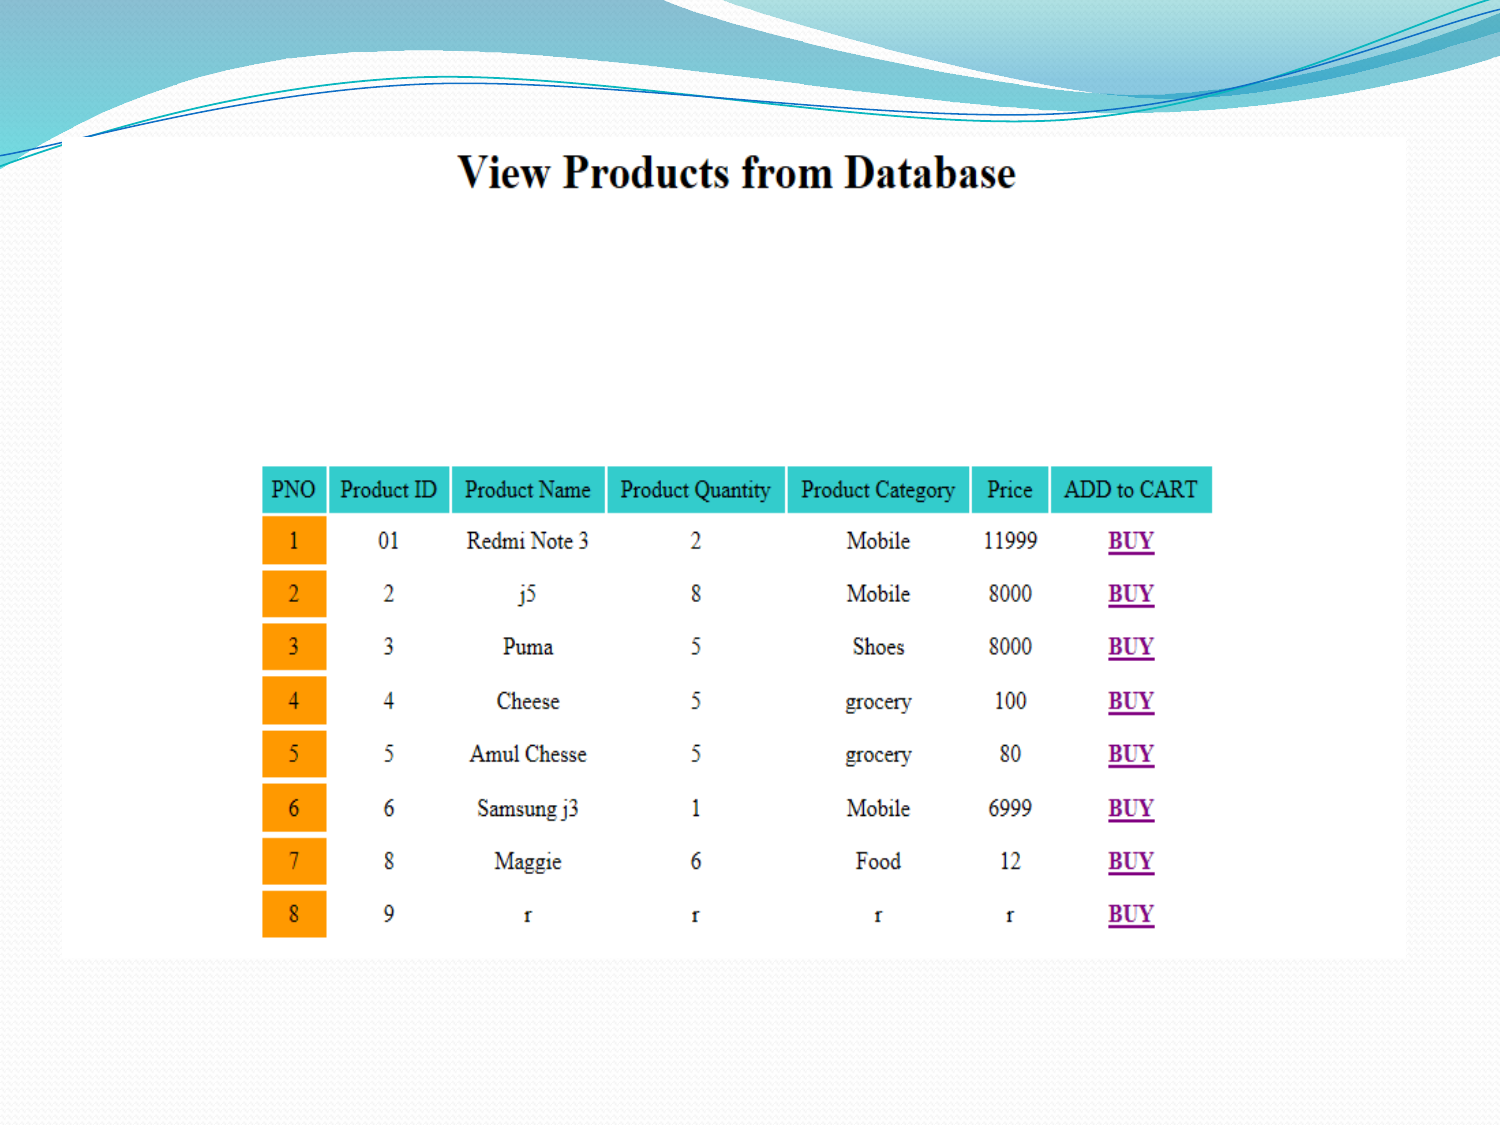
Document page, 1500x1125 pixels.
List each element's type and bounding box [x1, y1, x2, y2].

list [62, 137, 1406, 958]
